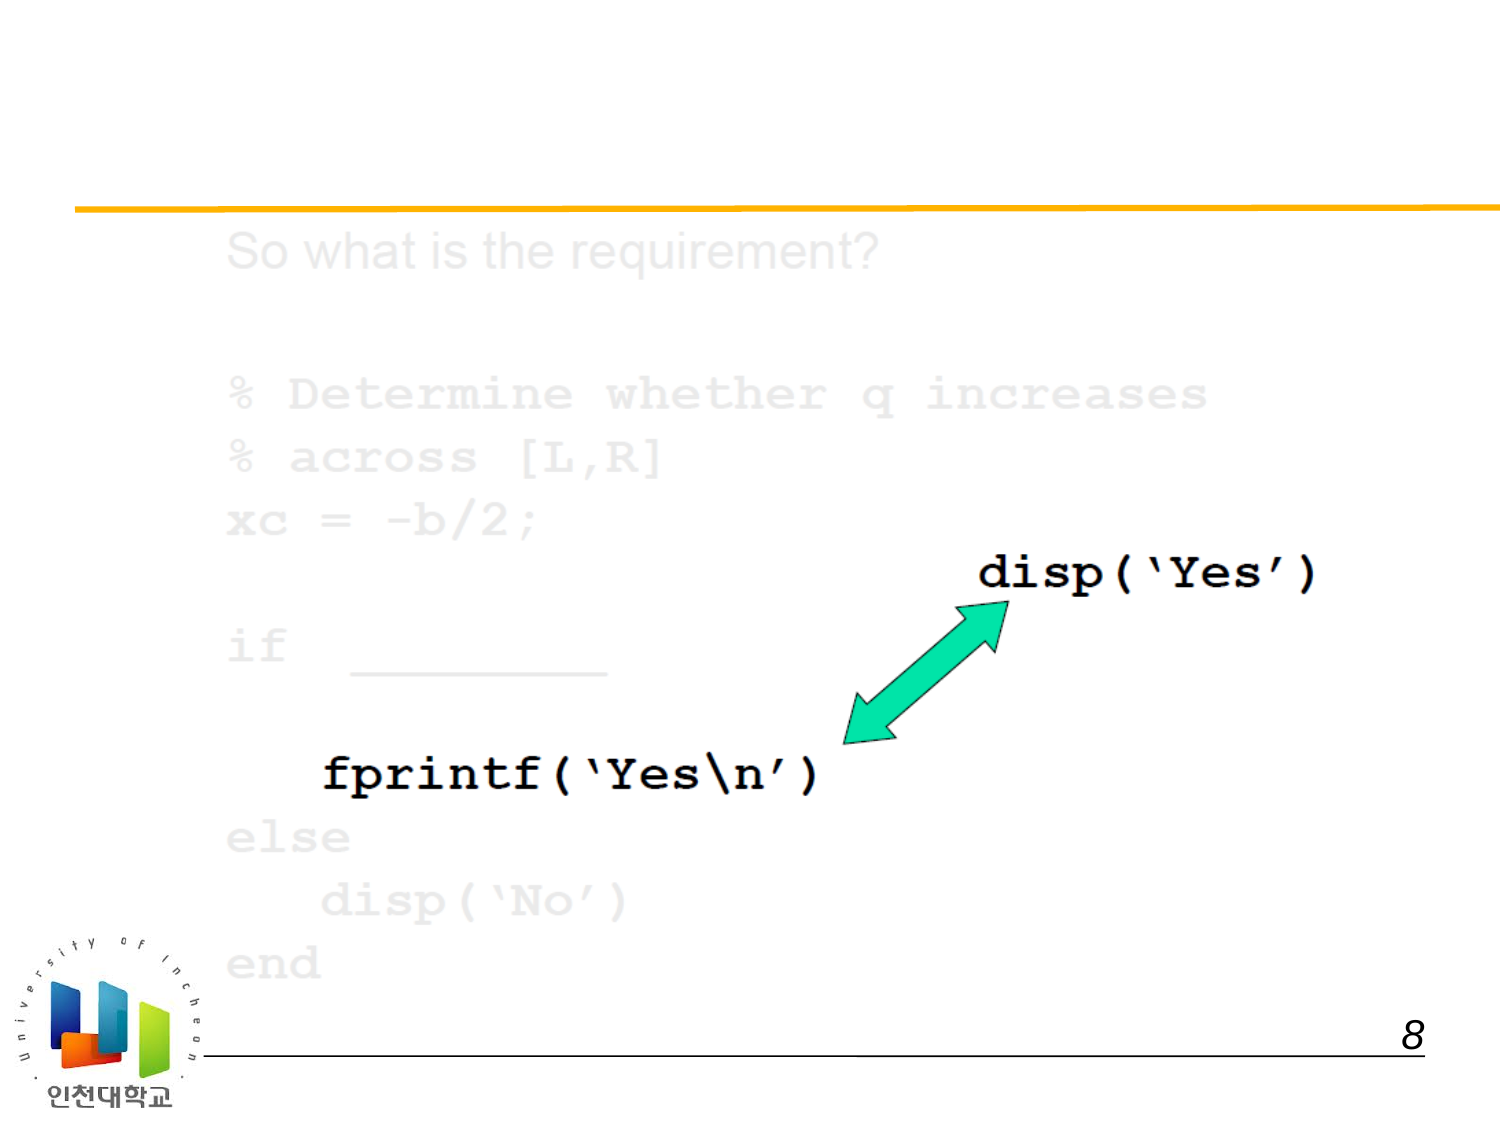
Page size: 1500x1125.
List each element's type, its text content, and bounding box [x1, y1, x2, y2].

slide_number 8 [1112, 999, 1440, 1057]
picture [212, 214, 1346, 1029]
picture [14, 937, 200, 1108]
